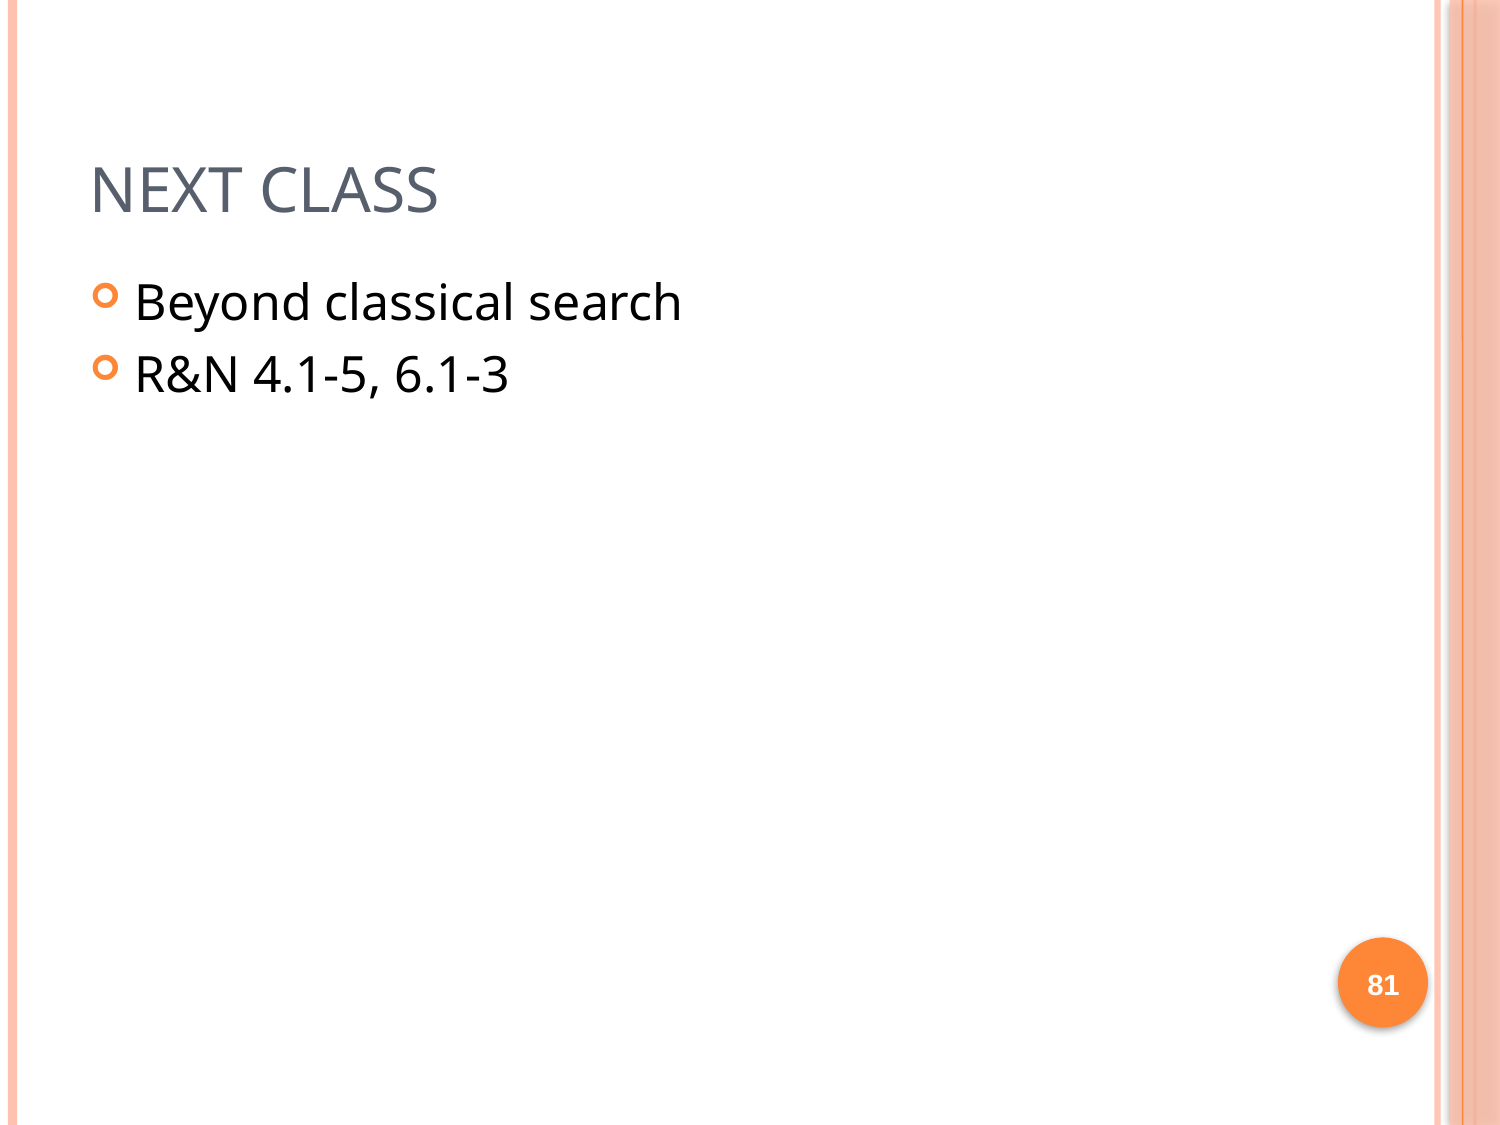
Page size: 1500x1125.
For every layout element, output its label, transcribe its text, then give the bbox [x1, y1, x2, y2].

list Beyond classical search R&N 4.1-5, 6.1-3 [75, 262, 1300, 1062]
title Next Class [75, 45, 1300, 233]
slide_number 81 [1333, 940, 1434, 1027]
